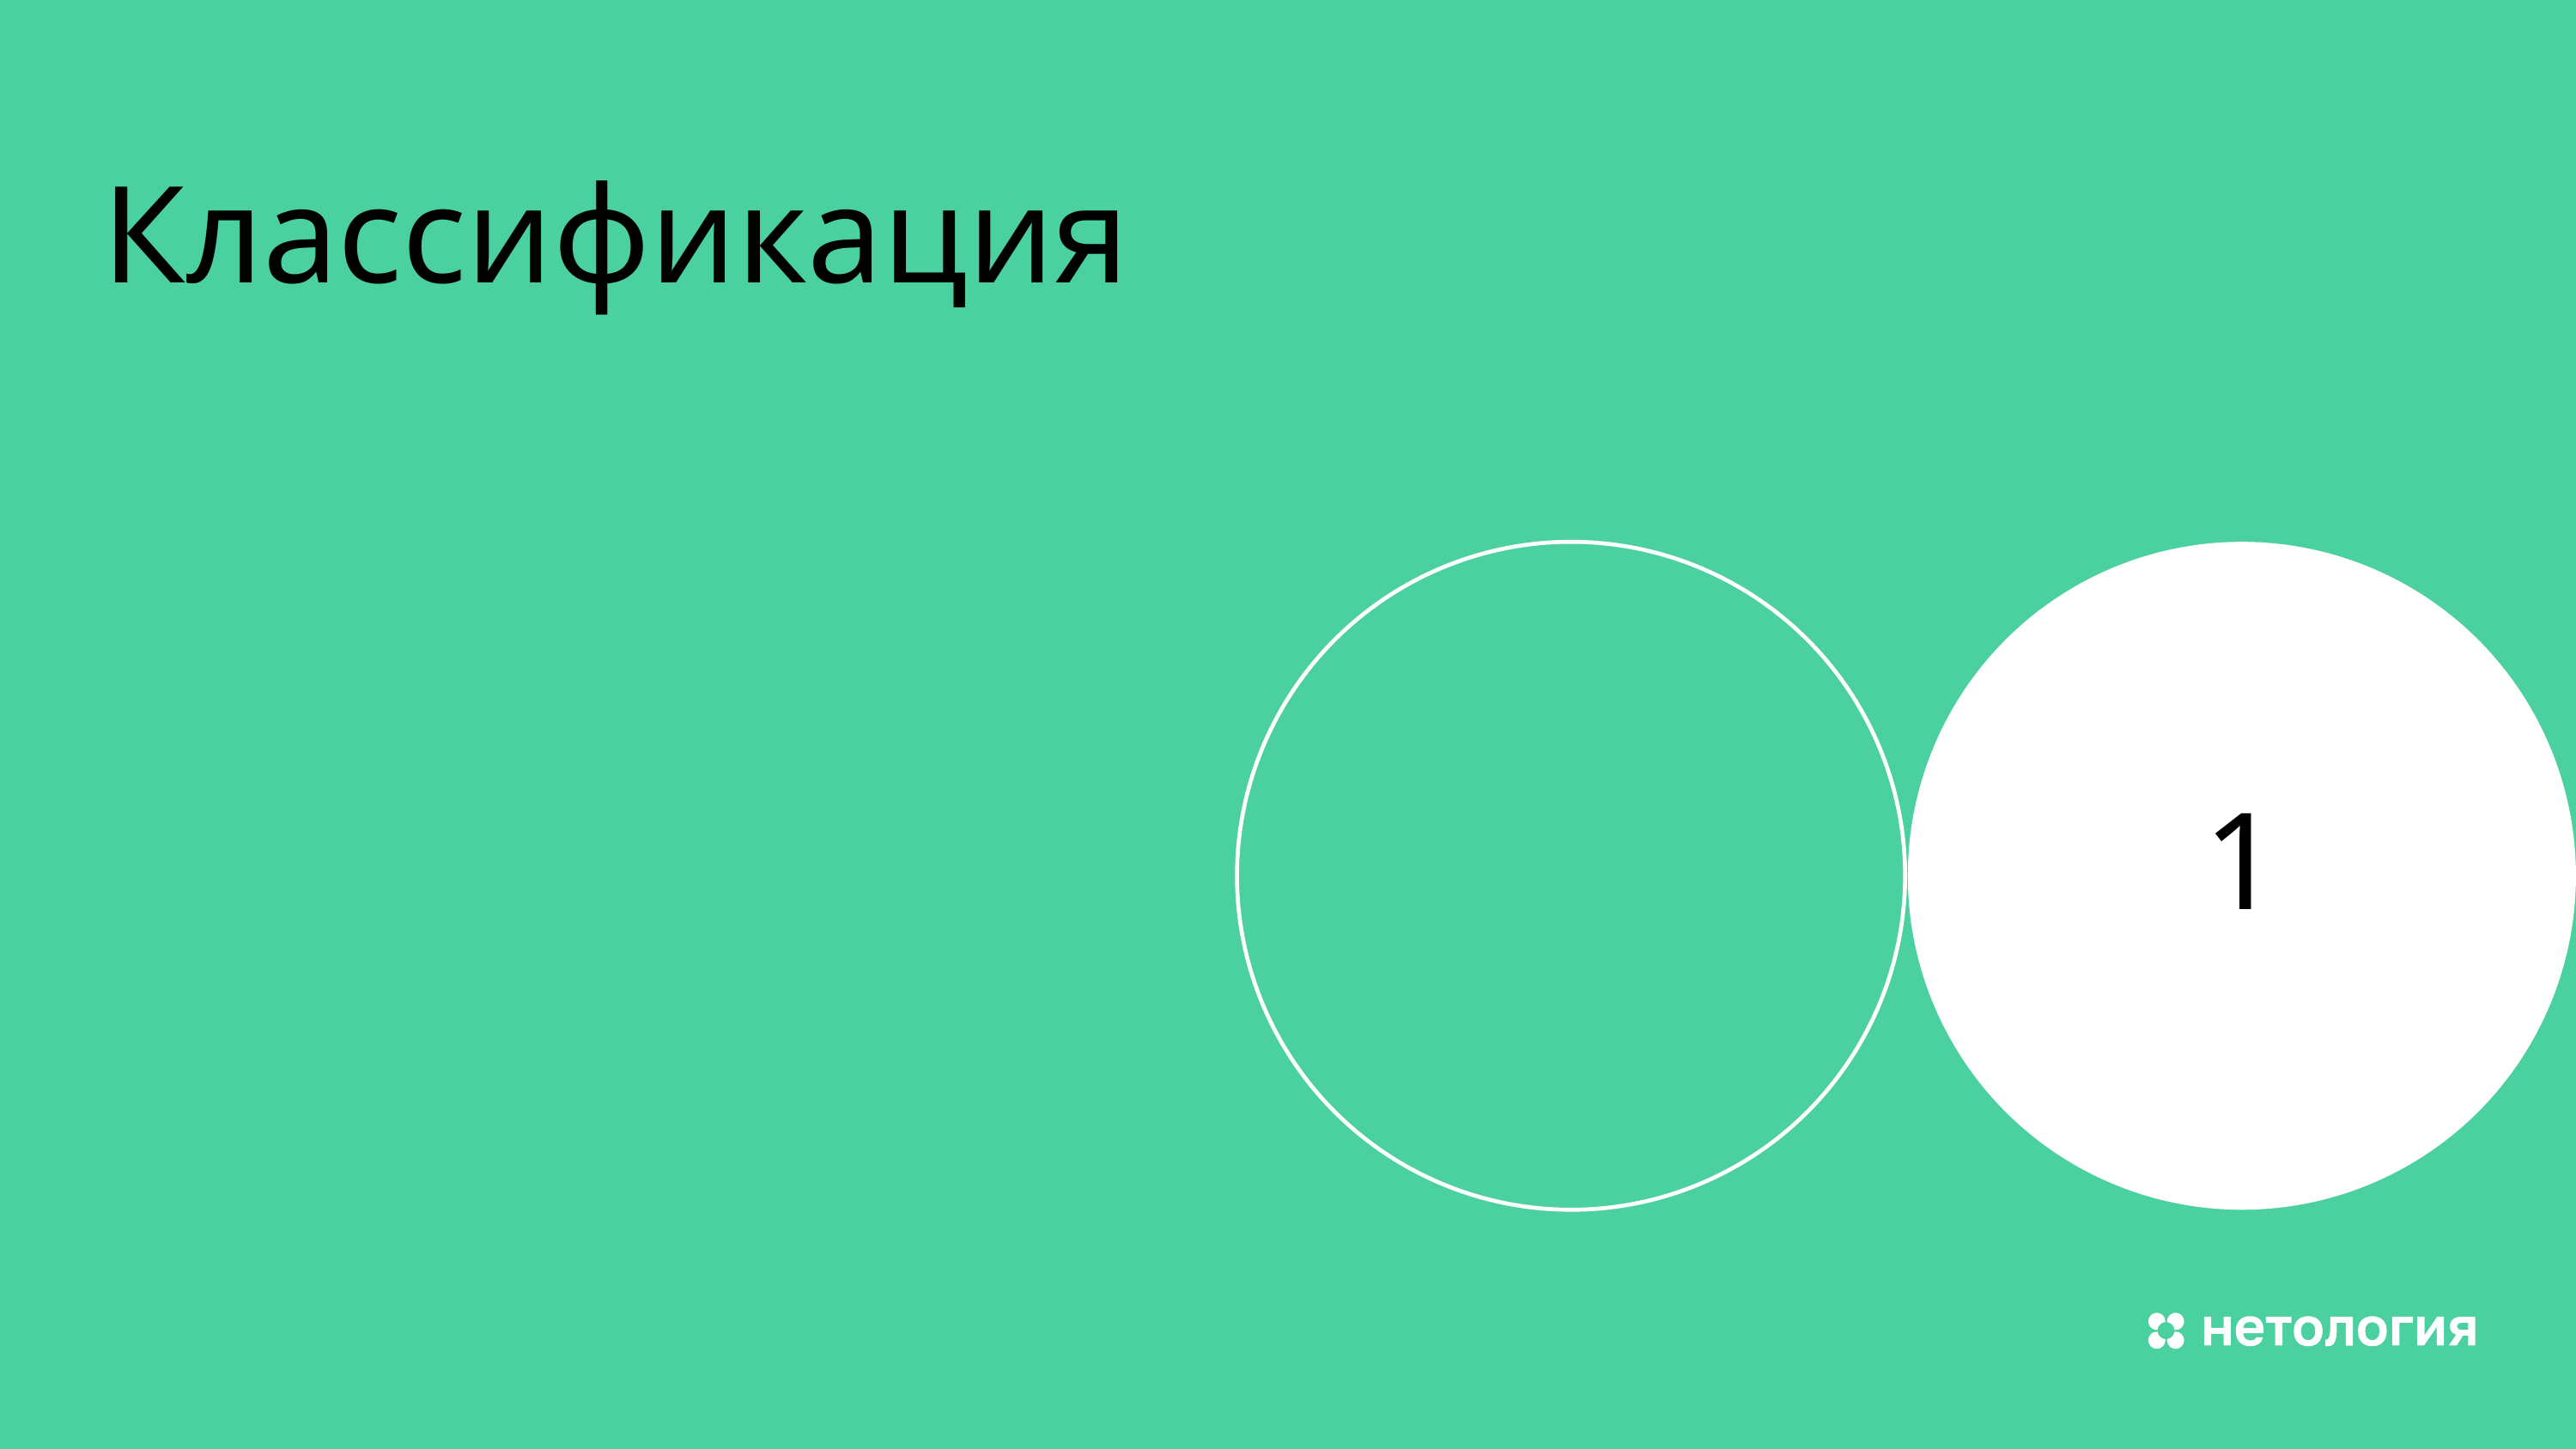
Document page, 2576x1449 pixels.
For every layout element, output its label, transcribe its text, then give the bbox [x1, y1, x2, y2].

text_box 1 [1907, 793, 2576, 972]
text_box [1917, 542, 2566, 793]
title Классификация [76, 154, 1245, 478]
text_box [1922, 972, 2562, 1210]
text_box [1236, 542, 1905, 1210]
